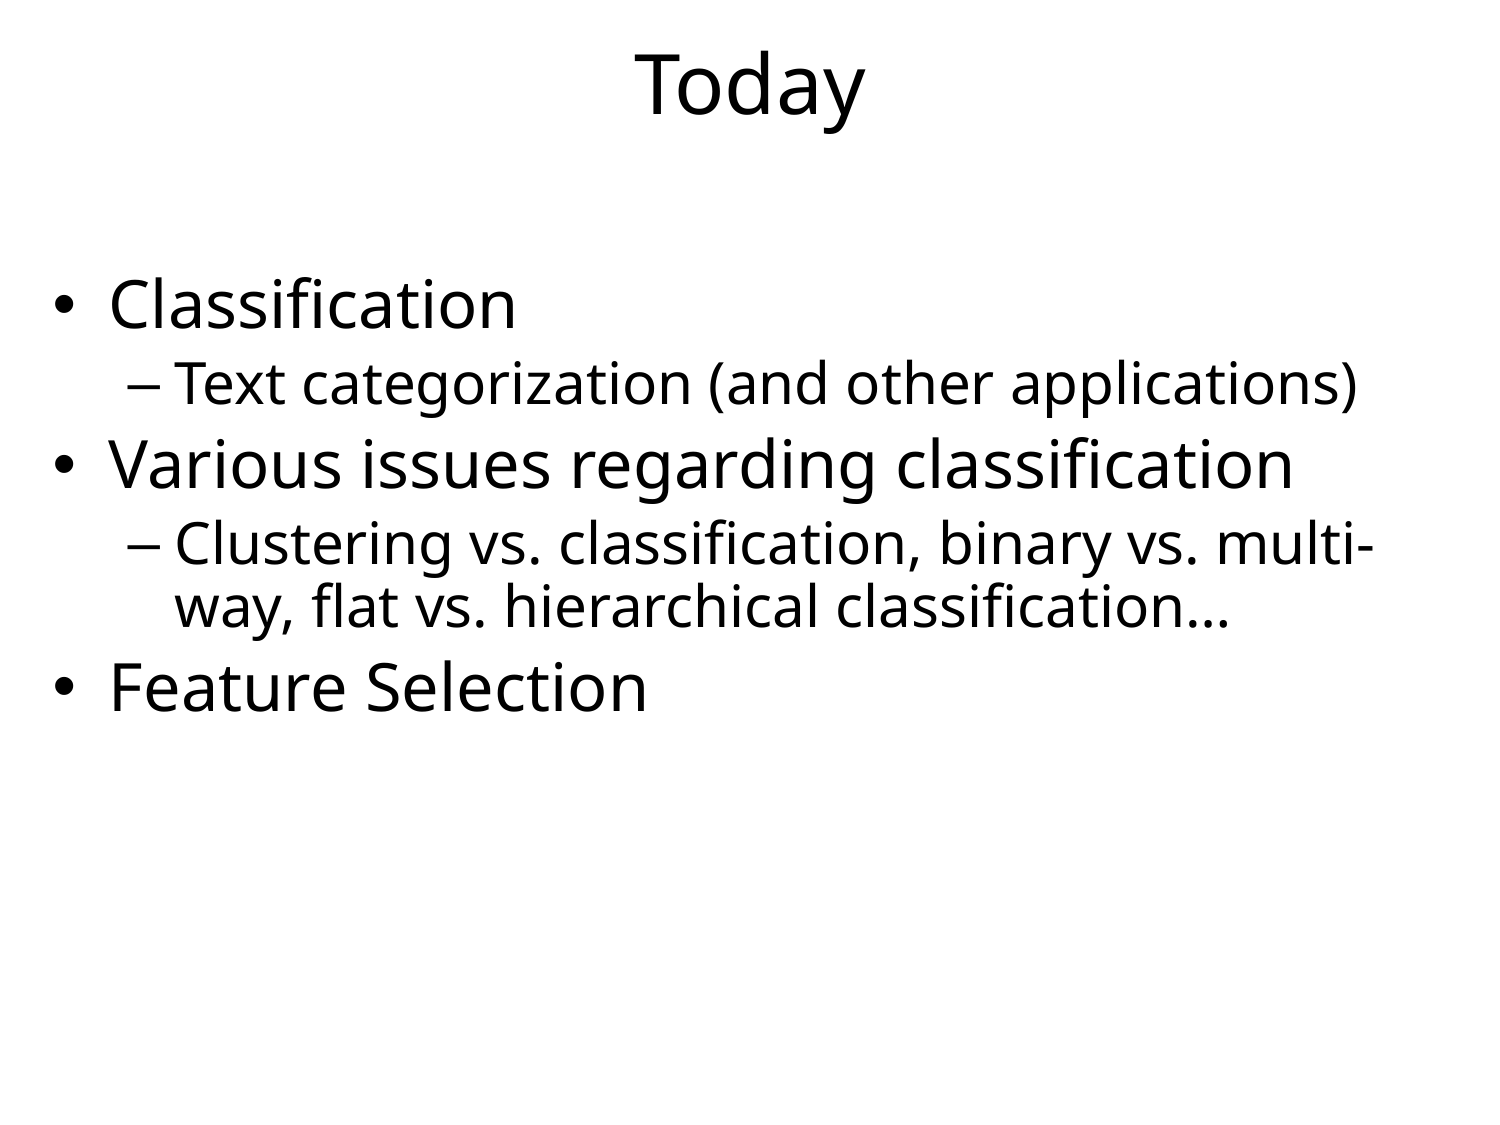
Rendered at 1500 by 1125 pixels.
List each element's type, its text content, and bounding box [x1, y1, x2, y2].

list Classification Text categorization (and other applications) Various issues regarding classification Clustering vs. classification, binary vs. multi-way, flat vs. hierarchical classification… Feature Selection [37, 200, 1450, 1050]
title Today [0, 0, 1500, 163]
